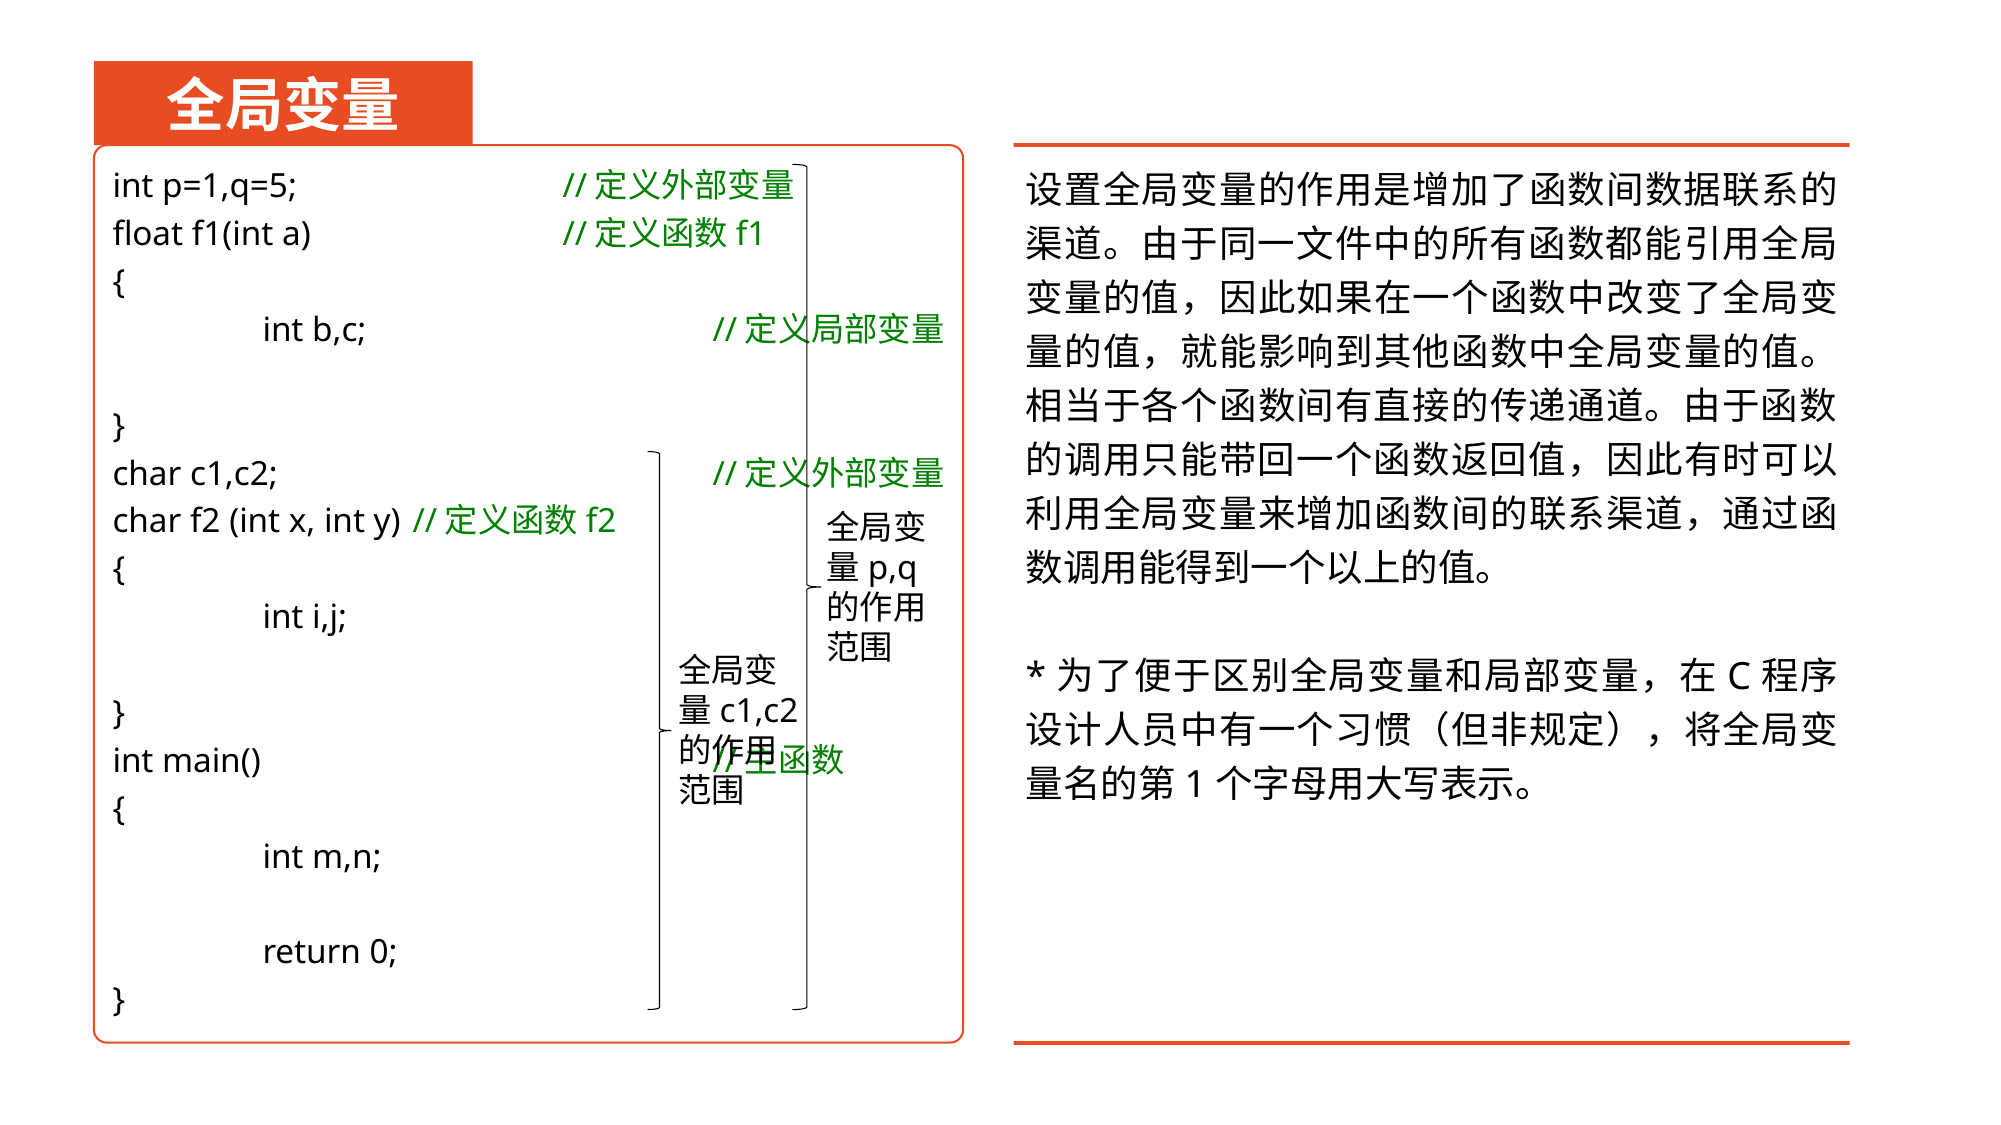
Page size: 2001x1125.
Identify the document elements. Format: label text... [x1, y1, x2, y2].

text_box [647, 451, 663, 1011]
text_box 全局变量 [93, 60, 474, 146]
text_box 全局变量c1,c2的作用范围 [663, 642, 815, 817]
text_box [792, 163, 812, 642]
text_box 全局变量p,q的作用范围 [812, 498, 964, 674]
text_box [792, 817, 808, 1011]
